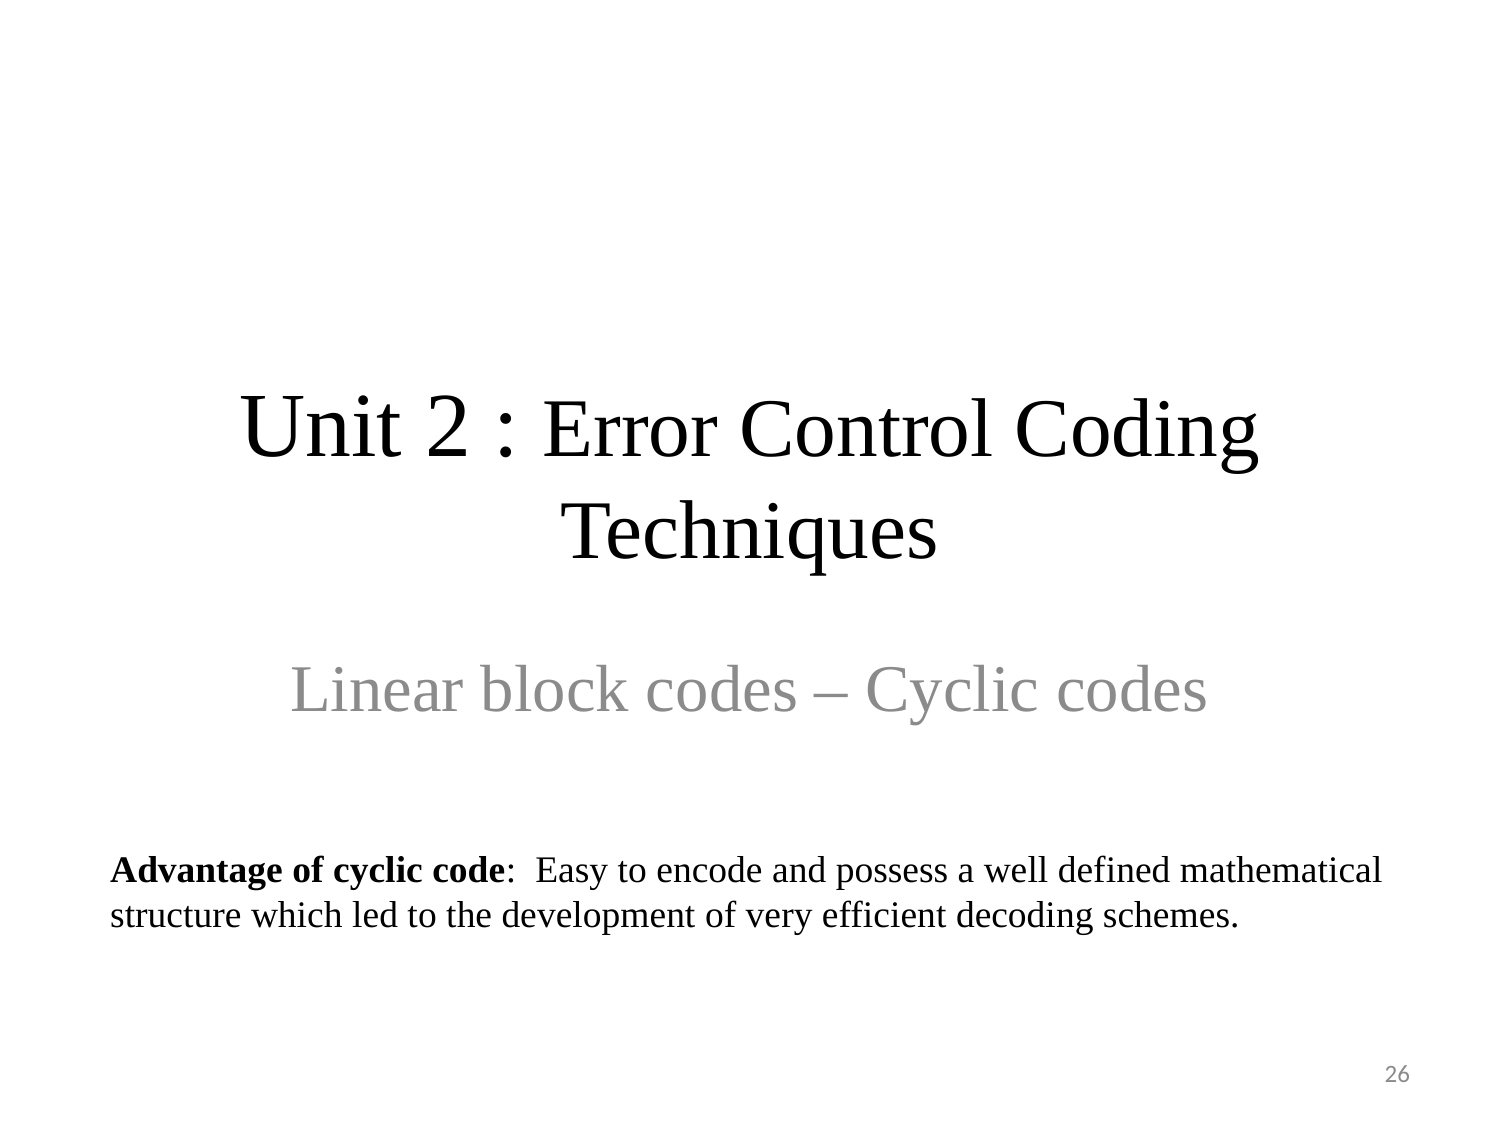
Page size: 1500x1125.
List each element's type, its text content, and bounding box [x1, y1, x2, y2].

title Unit 2 : Error Control Coding Techniques [112, 349, 1388, 591]
slide_number 26 [1074, 1042, 1425, 1103]
subtitle Linear block codes – Cyclic codes [225, 637, 1275, 837]
text_box Advantage of cyclic code: Easy to encode and possess a well defined mathematical structure which led to the development of very efficient decoding schemes. [95, 837, 1409, 943]
